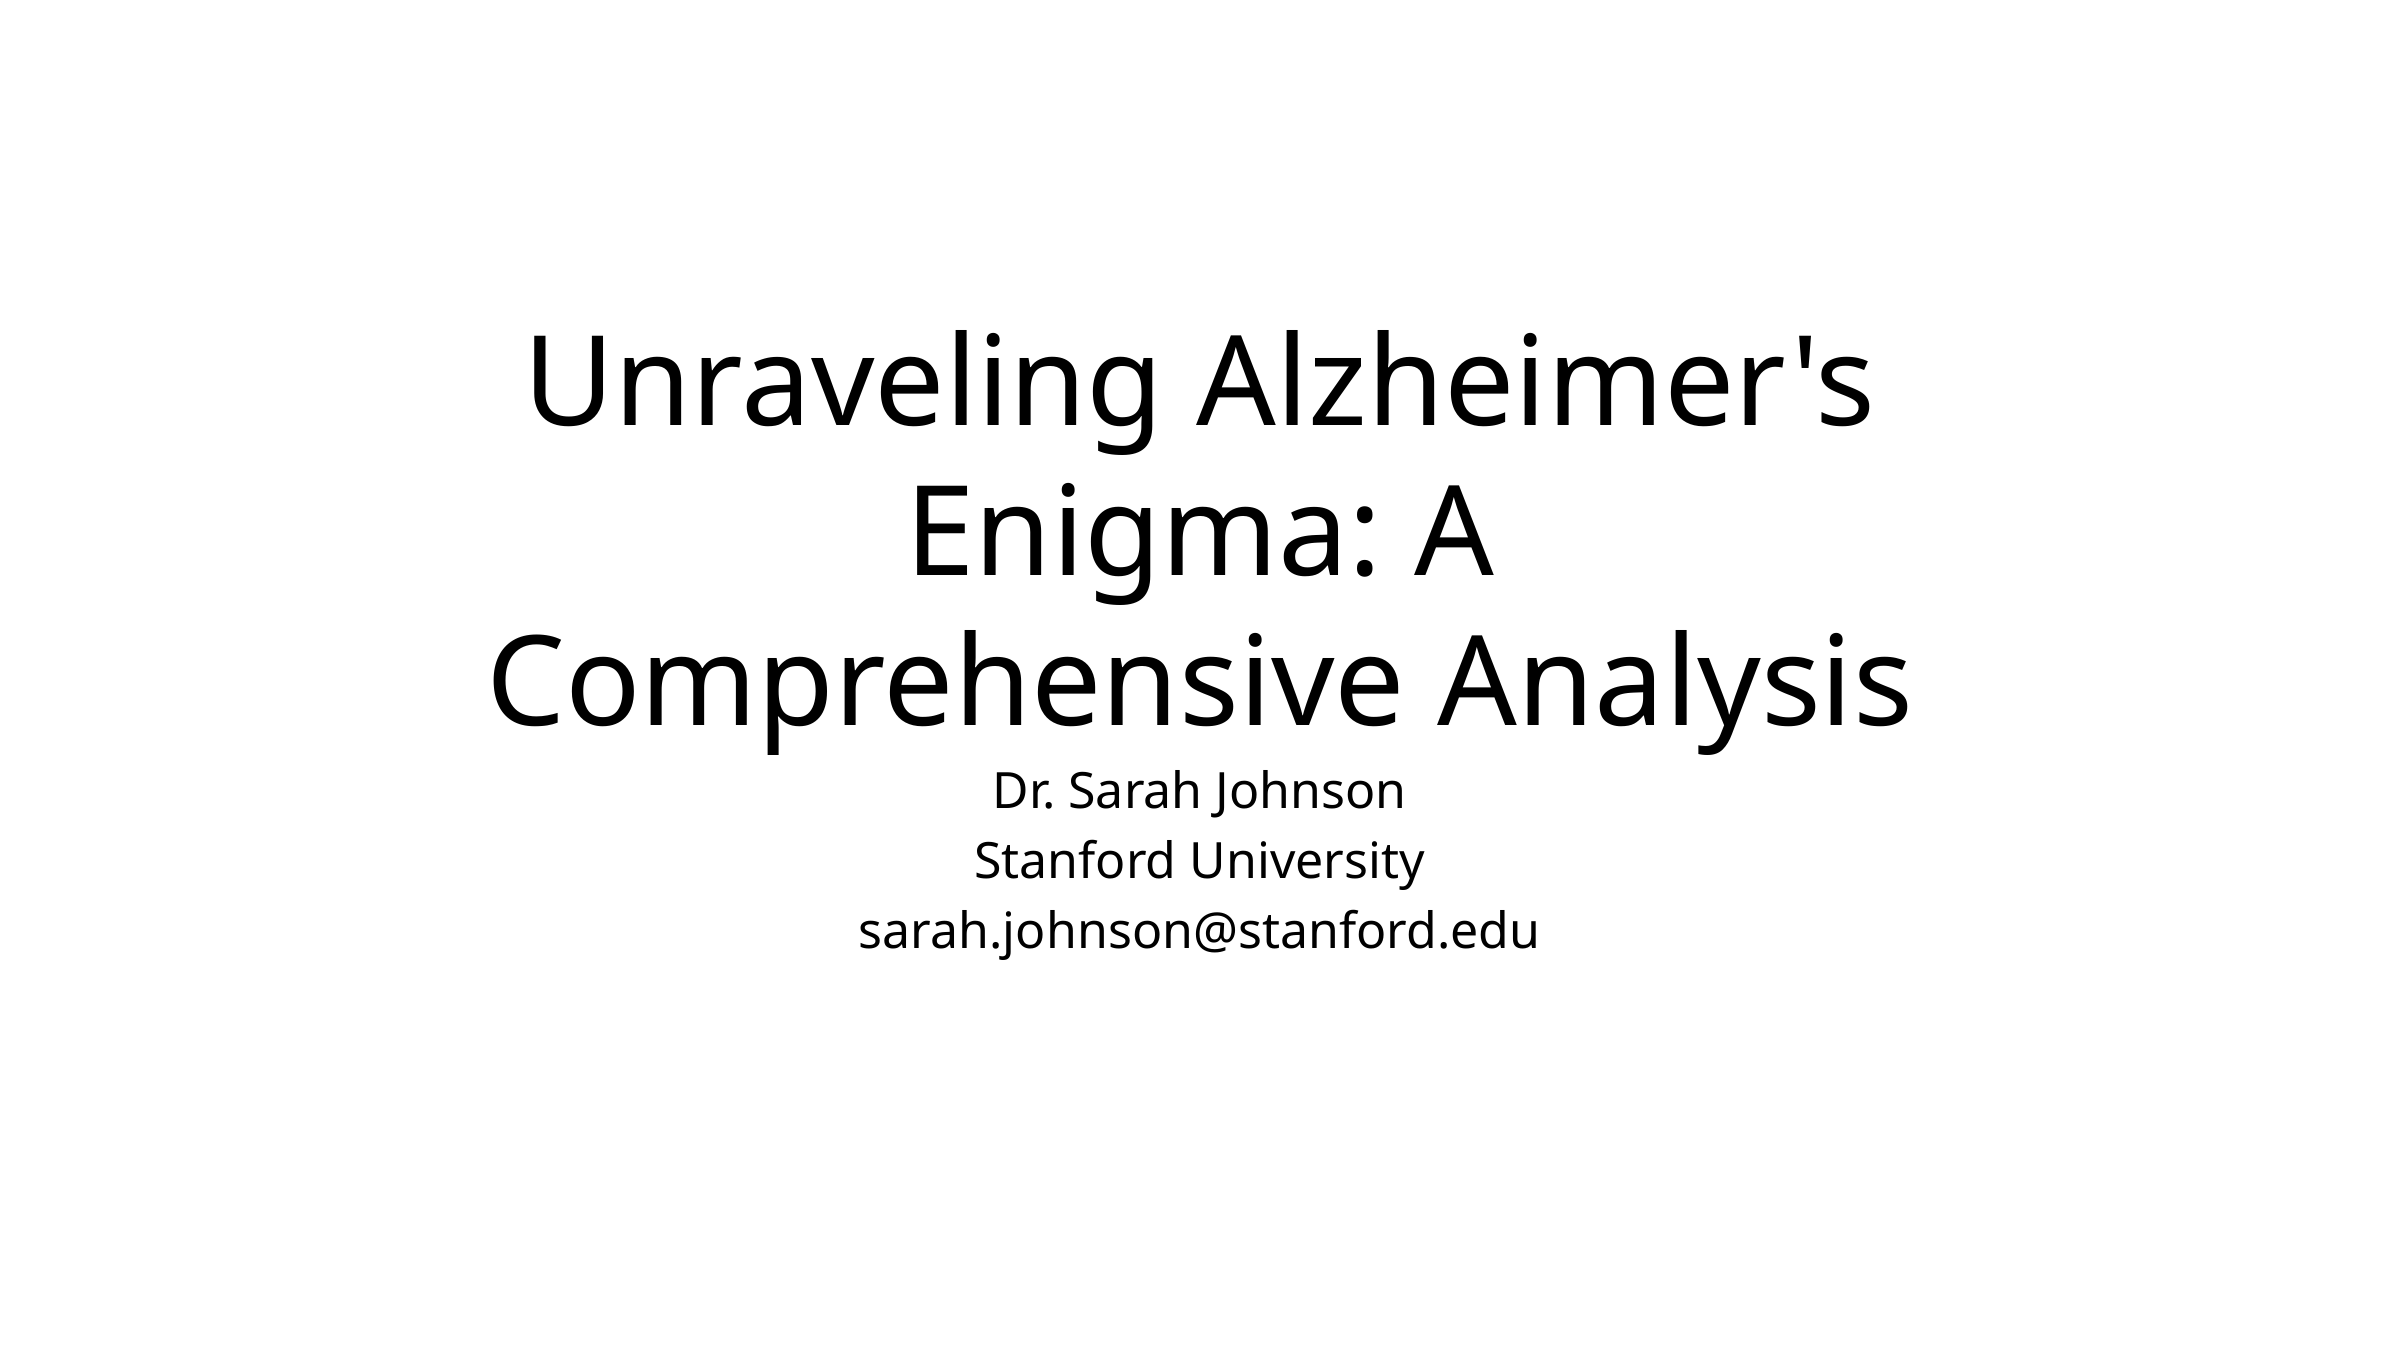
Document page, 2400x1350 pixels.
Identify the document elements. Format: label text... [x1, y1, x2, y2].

subtitle Dr. Sarah Johnson Stanford University sarah.johnson@stanford.edu [450, 750, 1950, 1023]
title Unraveling Alzheimer's Enigma: A Comprehensive Analysis [450, 329, 1950, 721]
